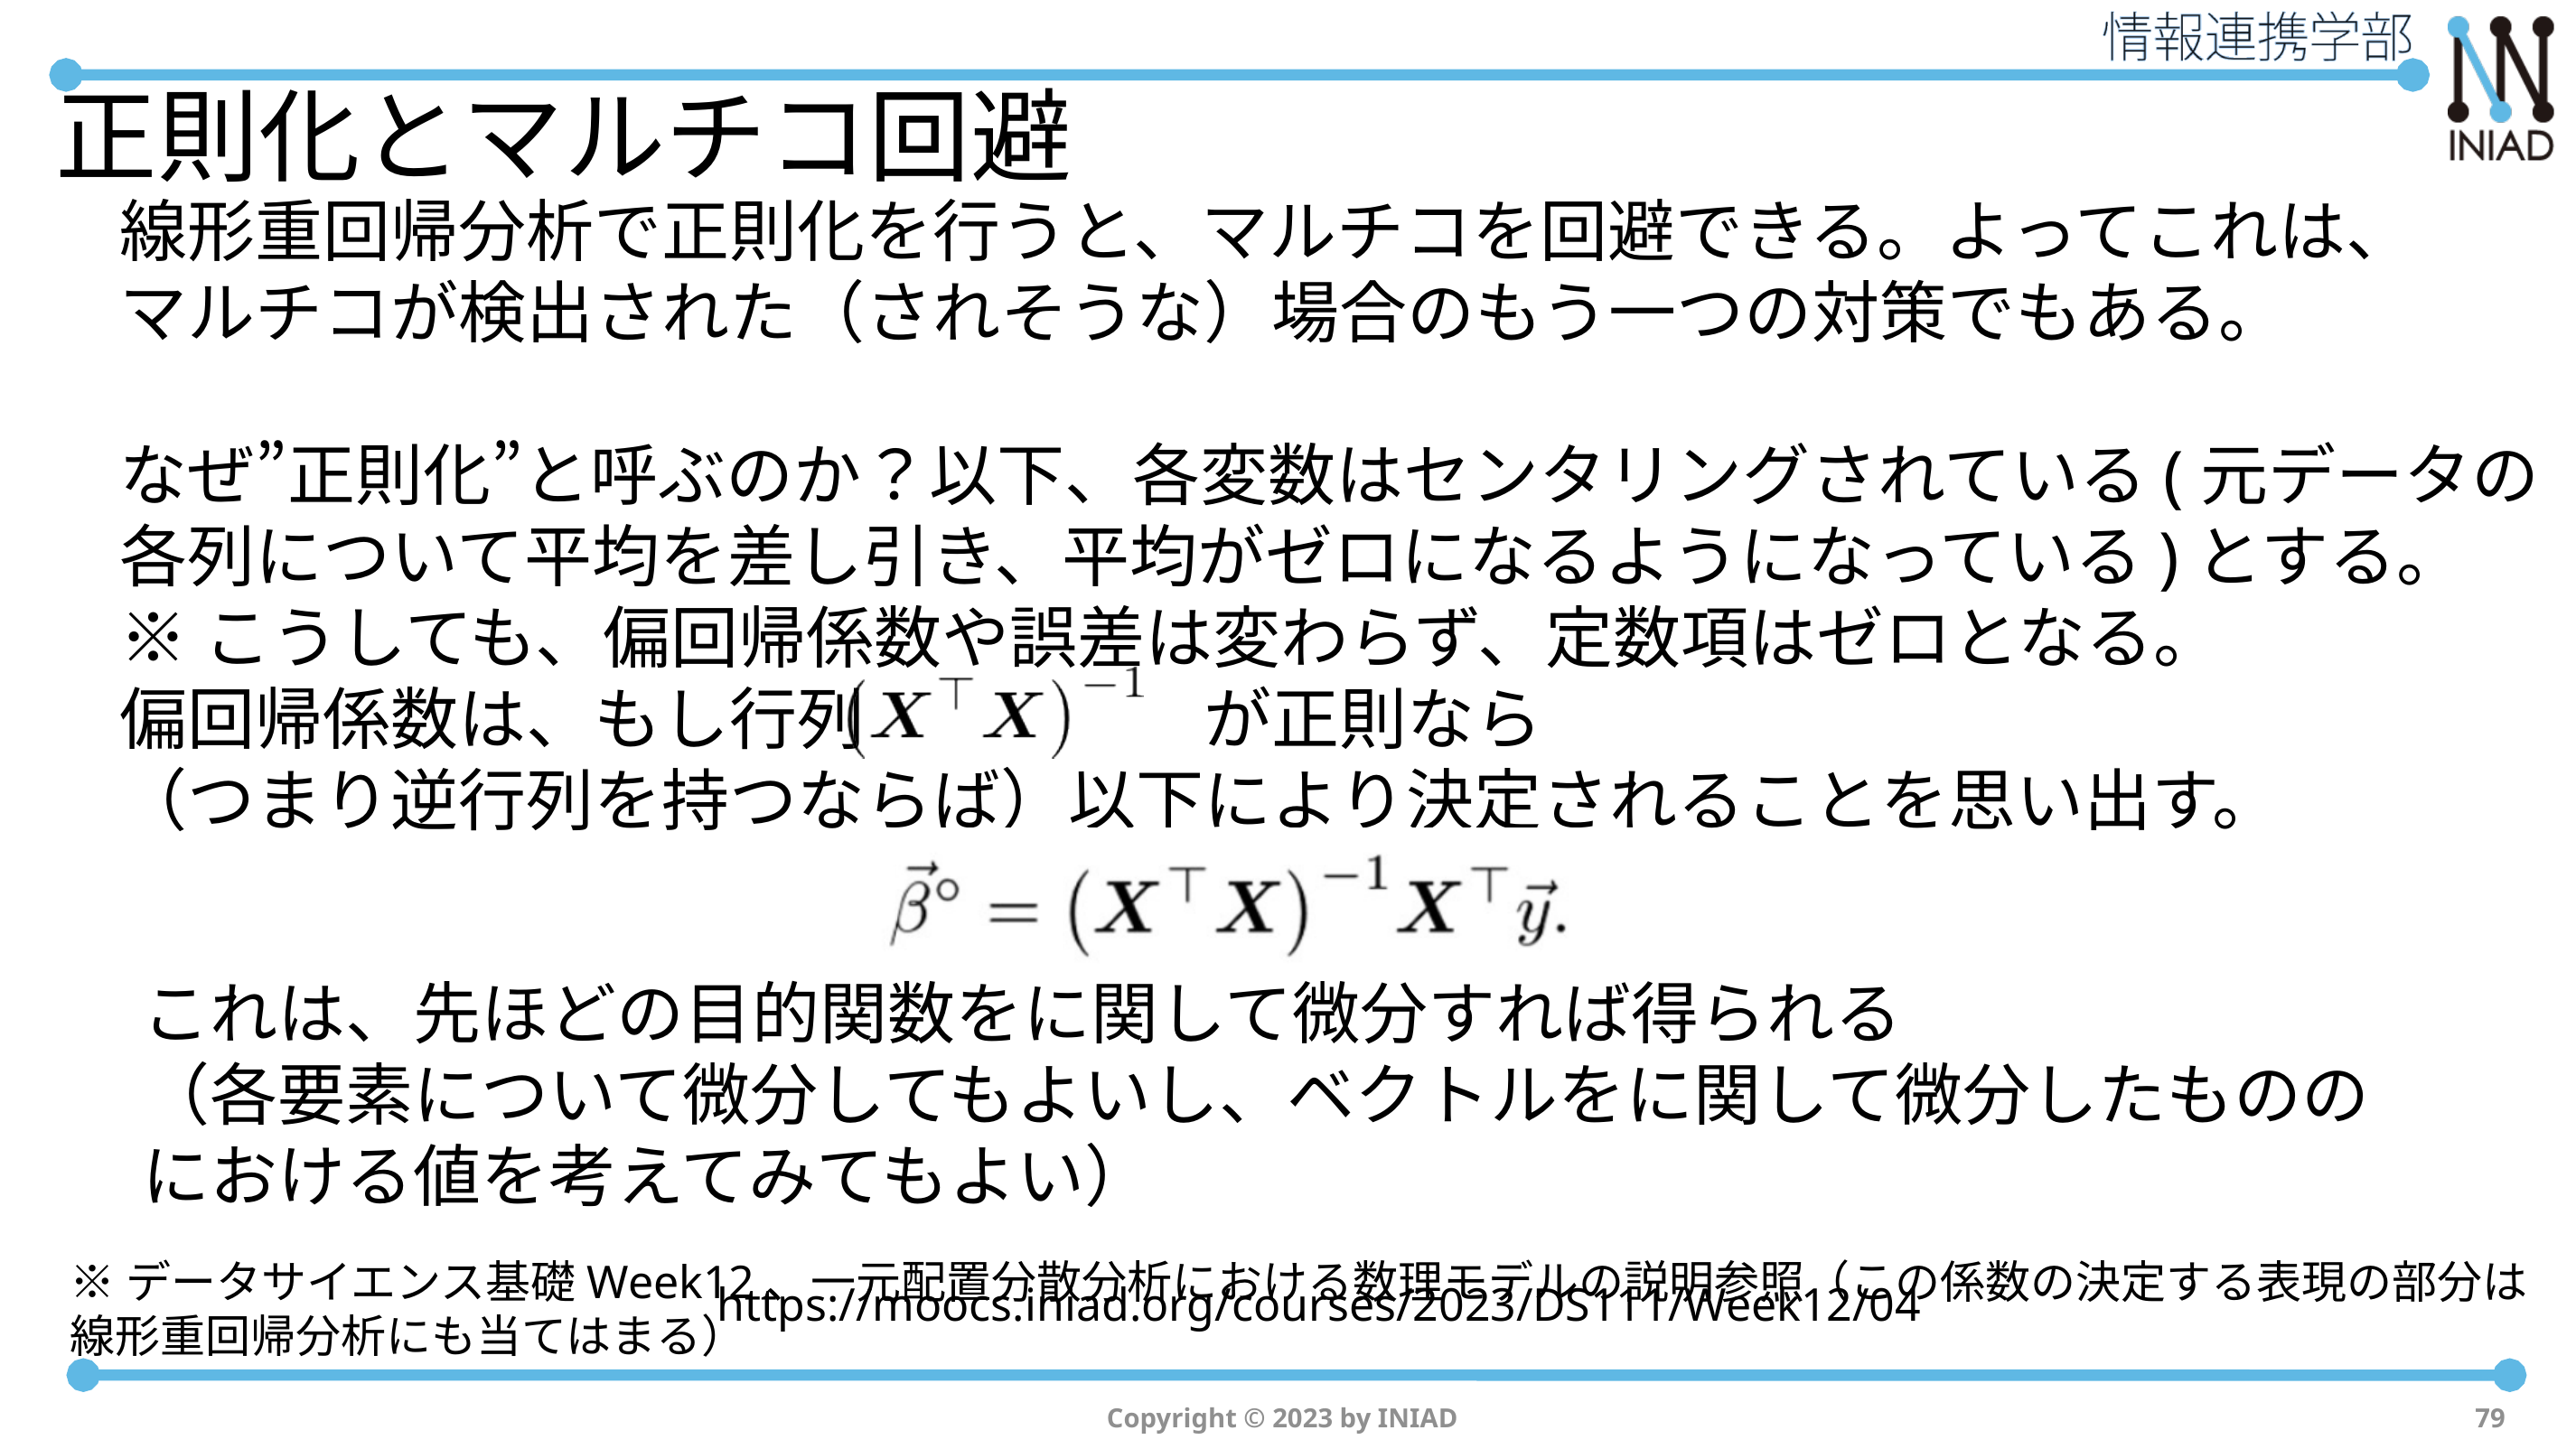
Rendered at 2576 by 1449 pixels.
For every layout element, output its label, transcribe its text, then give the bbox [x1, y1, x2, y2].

picture [2448, 12, 2555, 170]
text_box ※データサイエンス基礎Week12、一元配置分散分析における数理モデルの説明参照（この係数の決定する表現の部分は 線形重回帰分析にも当てはまる） [56, 1246, 2542, 1369]
title 正則化とマルチコ回避 [55, 71, 2413, 282]
picture [866, 827, 1654, 965]
picture [848, 667, 1144, 759]
slide_number 79 [2376, 1376, 2519, 1445]
footer Copyright © 2023 by INIAD [59, 1374, 2506, 1445]
text_box https://moocs.iniad.org/courses/2023/DS111/Week12/04 [703, 1269, 1934, 1337]
